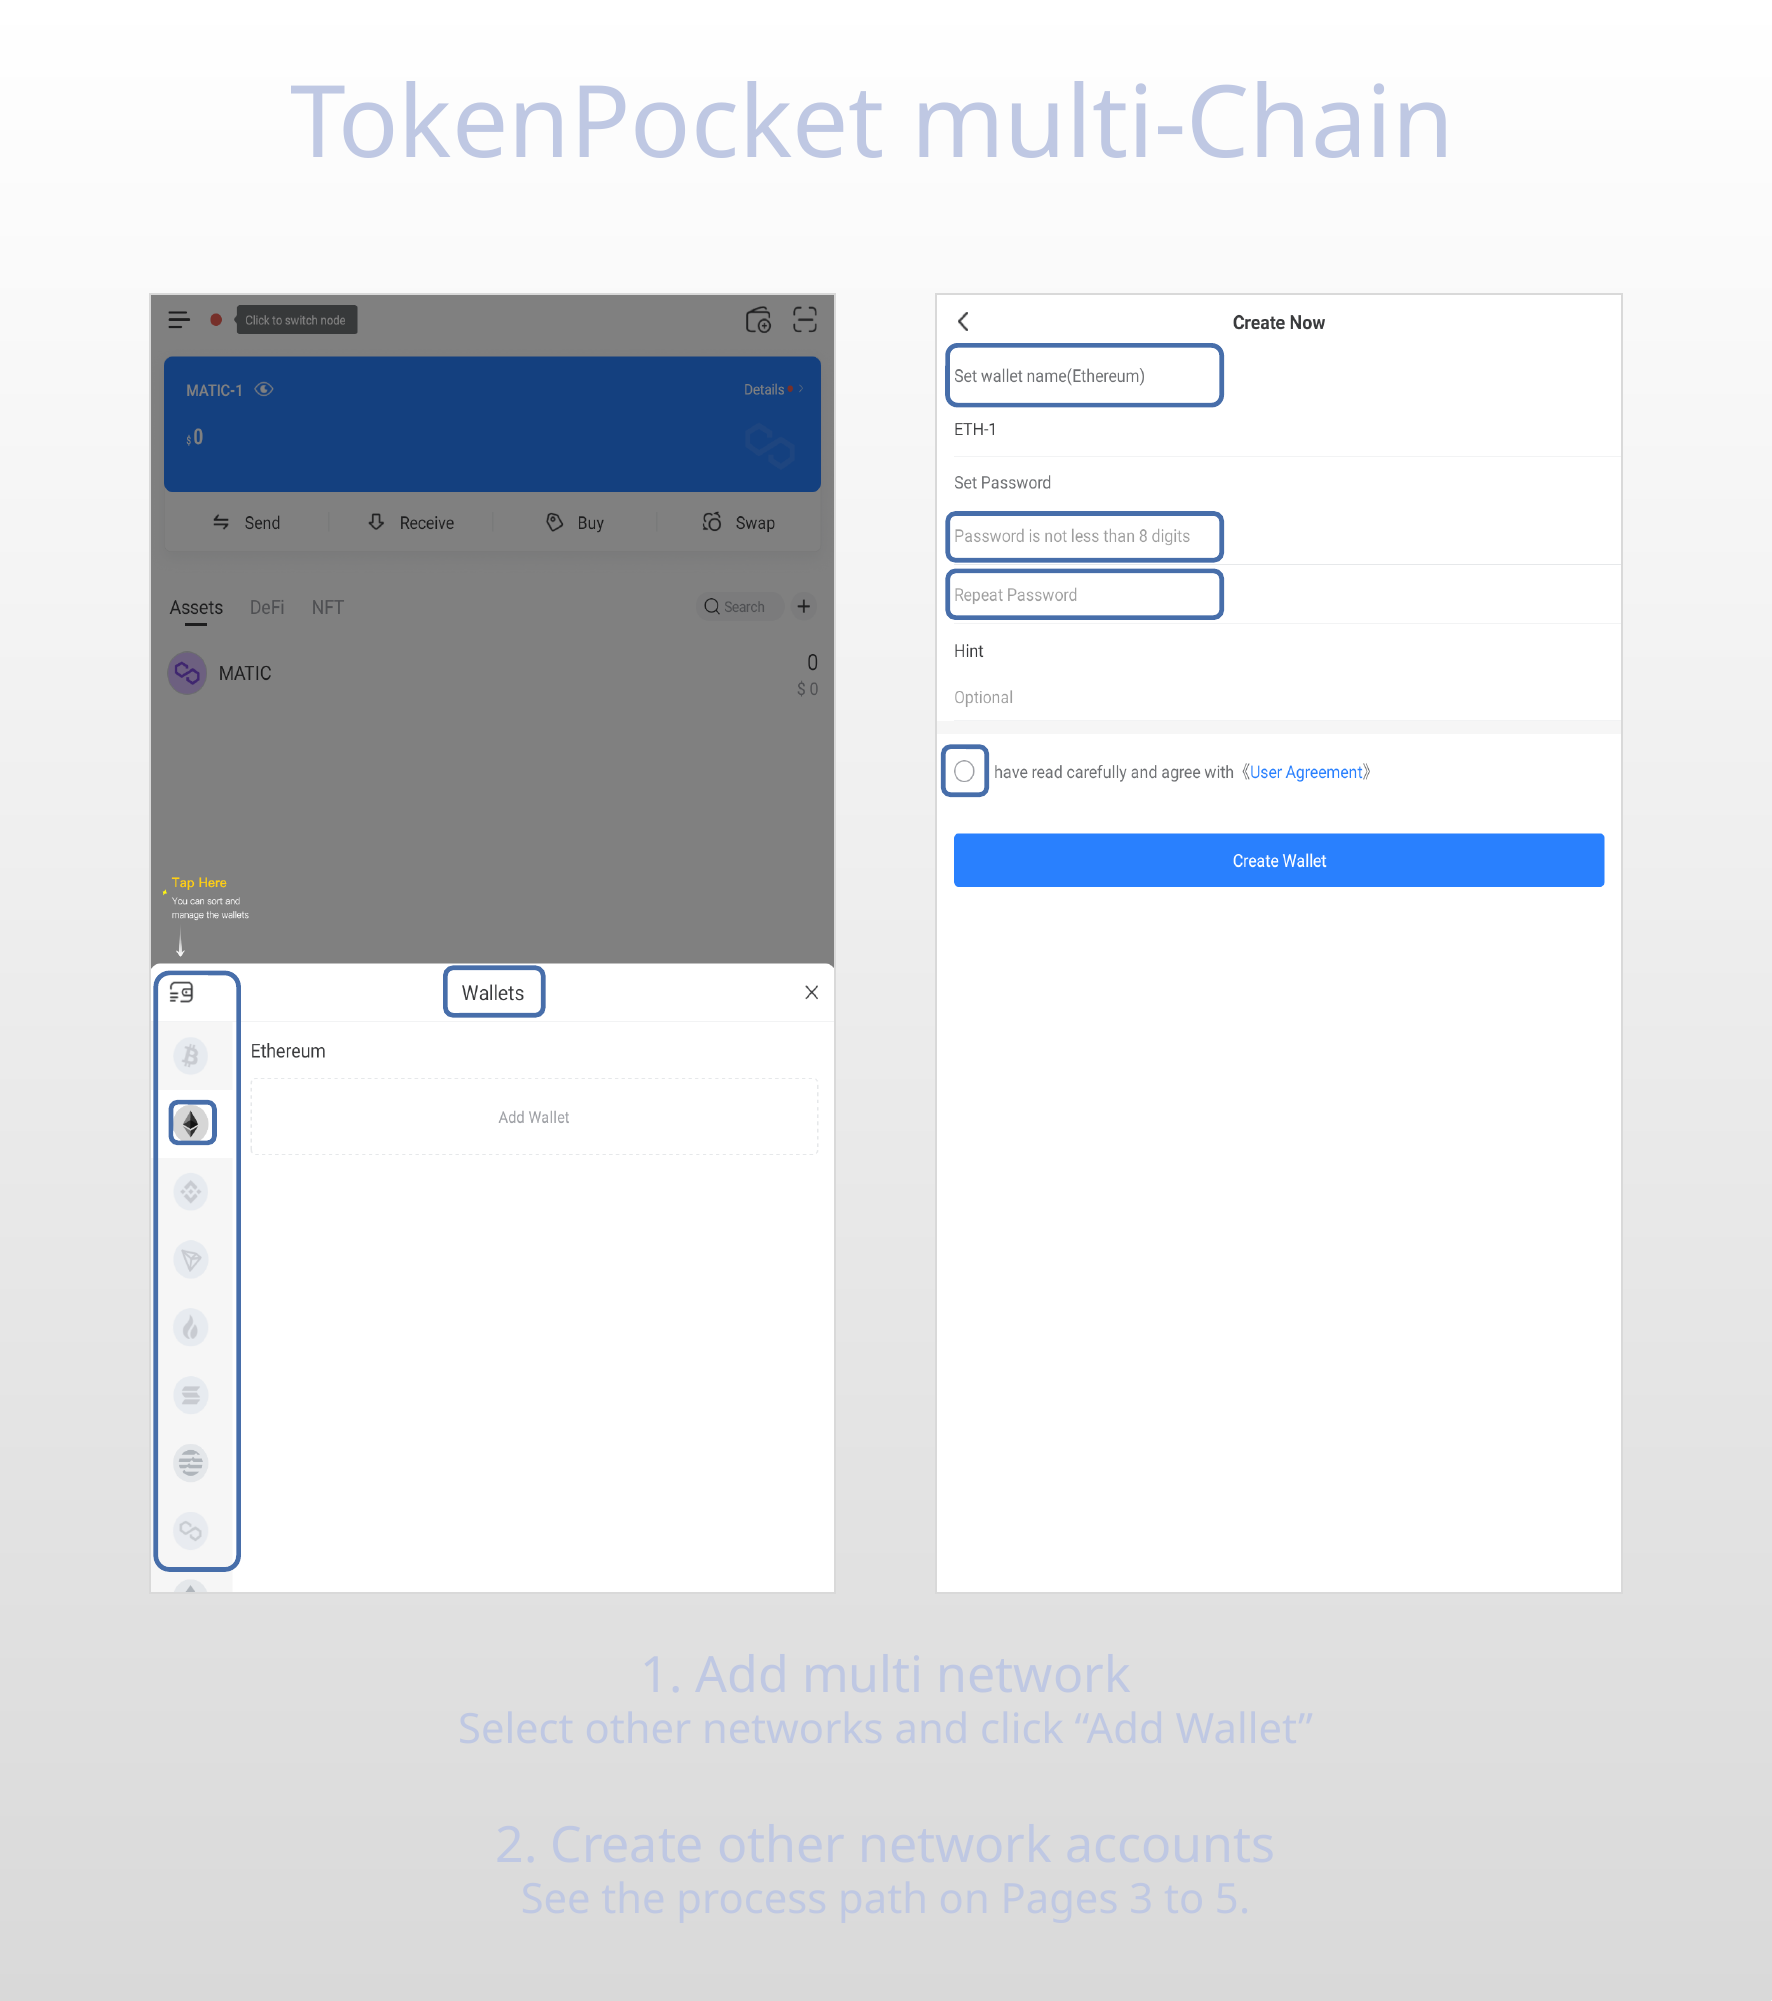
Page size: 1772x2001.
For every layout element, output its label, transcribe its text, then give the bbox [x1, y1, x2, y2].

picture [149, 294, 836, 1593]
text_box 1. Add multi network Select other networks and click “Add Wallet” 2. Create other network accounts See the process path on Pages 3 to 5. [204, 1642, 1567, 2001]
text_box TokenPocket multi-Chain [426, 57, 1345, 229]
picture [936, 294, 1622, 1593]
